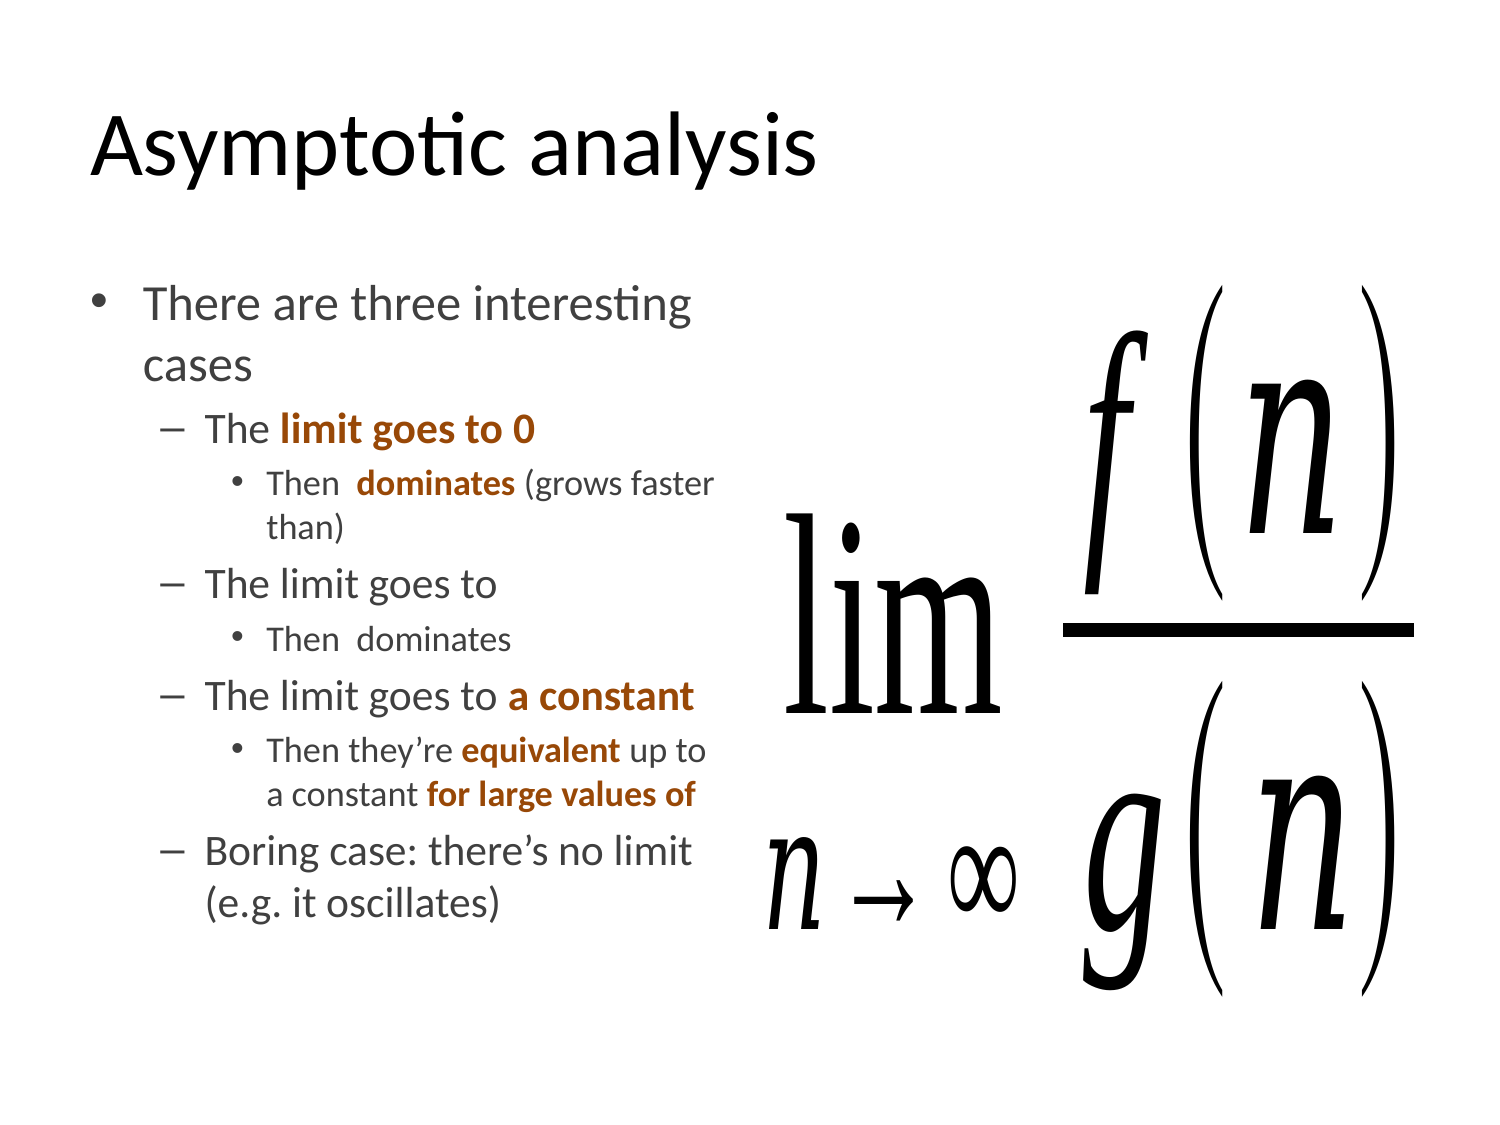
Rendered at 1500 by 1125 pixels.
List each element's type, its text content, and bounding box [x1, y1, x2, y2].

title Asymptotic analysis [75, 45, 1425, 233]
